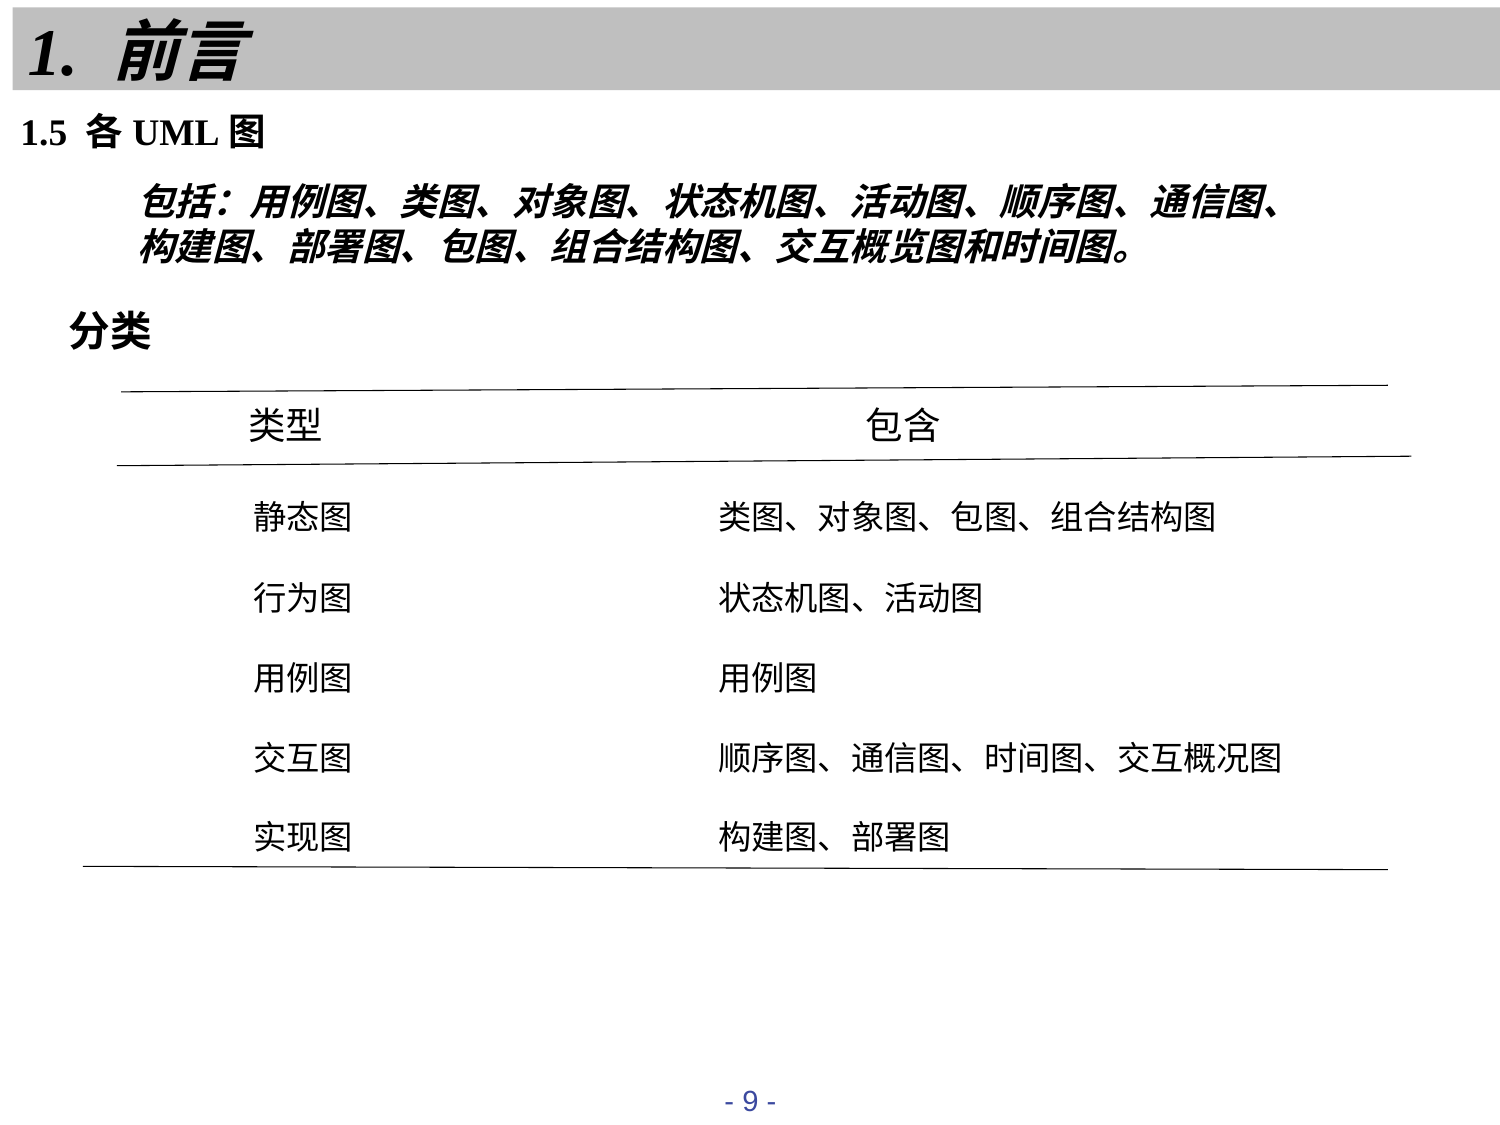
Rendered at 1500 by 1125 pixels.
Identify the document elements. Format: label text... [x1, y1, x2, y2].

text_box 类型 包含 静态图 类图、对象图、包图、组合结构图 行为图 状态机图、活动图 用例图 用例图 交互图 顺序图、通信图、时间图、交互概况图 实现图 构建图、部署图 [88, 394, 1387, 864]
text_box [121, 385, 1388, 392]
text_box 分类 [54, 296, 347, 362]
text_box 包括：用例图、类图、对象图、状态机图、活动图、顺序图、通信图、构建图、部署图、包图、组合结构图、交互概览图和时间图。 [122, 170, 1301, 275]
list 1.5 各UML图 [19, 107, 739, 232]
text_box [116, 456, 1412, 466]
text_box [82, 866, 1388, 870]
title 1. 前言 [12, 7, 1500, 91]
